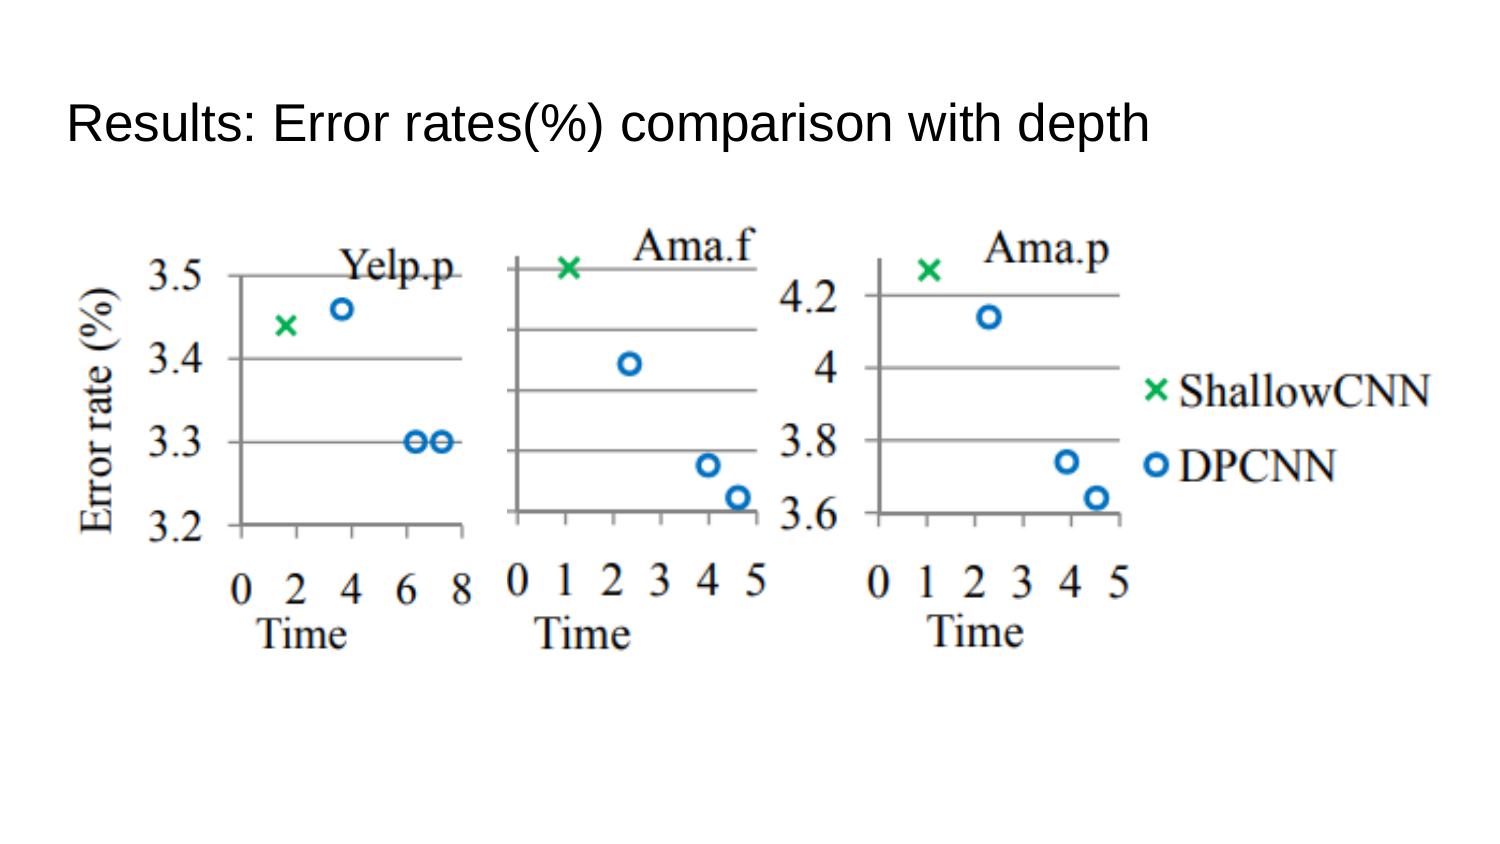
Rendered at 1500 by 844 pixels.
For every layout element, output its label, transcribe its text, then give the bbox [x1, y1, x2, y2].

picture [61, 225, 488, 662]
title Results: Error rates(%) comparison with depth [51, 72, 1449, 167]
picture [507, 218, 1474, 673]
